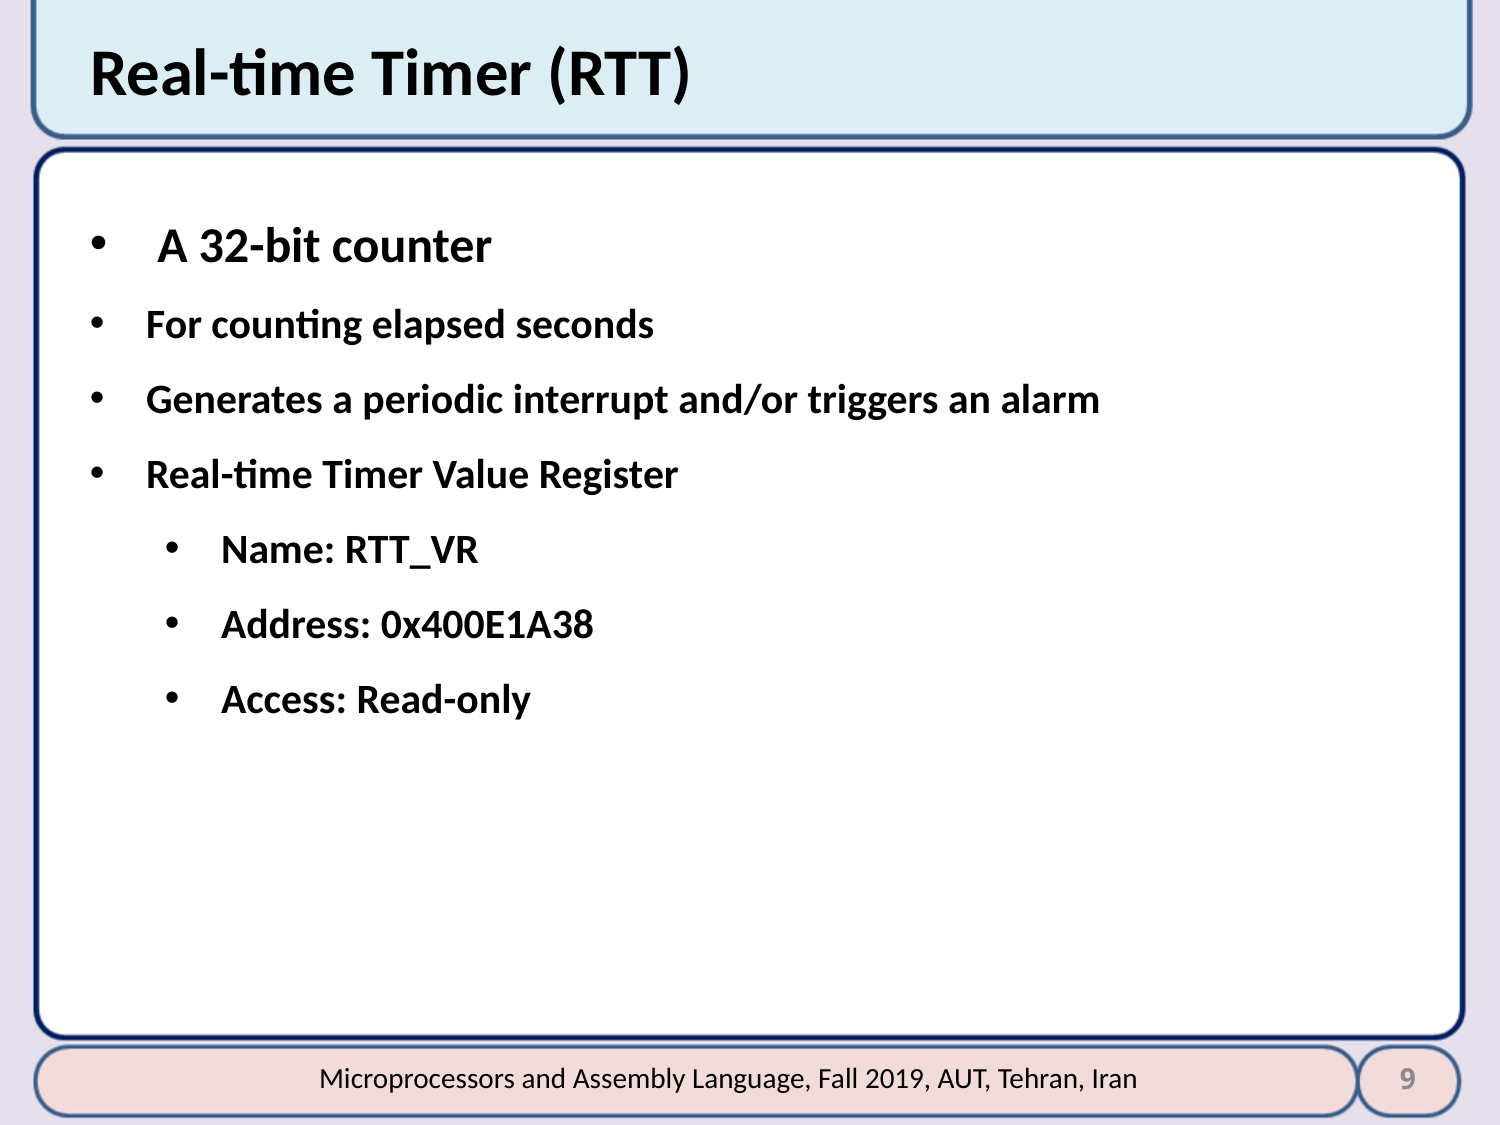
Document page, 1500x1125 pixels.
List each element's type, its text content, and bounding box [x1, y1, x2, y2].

title Real-time Timer (RTT) [75, 0, 1425, 138]
slide_number 9 [1363, 1049, 1453, 1110]
text_box A 32-bit counter For counting elapsed seconds Generates a periodic interrupt and/or triggers an alarm Real-time Timer Value Register Name: RTT_VR Address: 0x400E1A38 Access: Read-only [75, 174, 1463, 730]
picture [0, 0, 1500, 1125]
text_box Microprocessors and Assembly Language, Fall 2019, AUT, Tehran, Iran [162, 1051, 1288, 1102]
